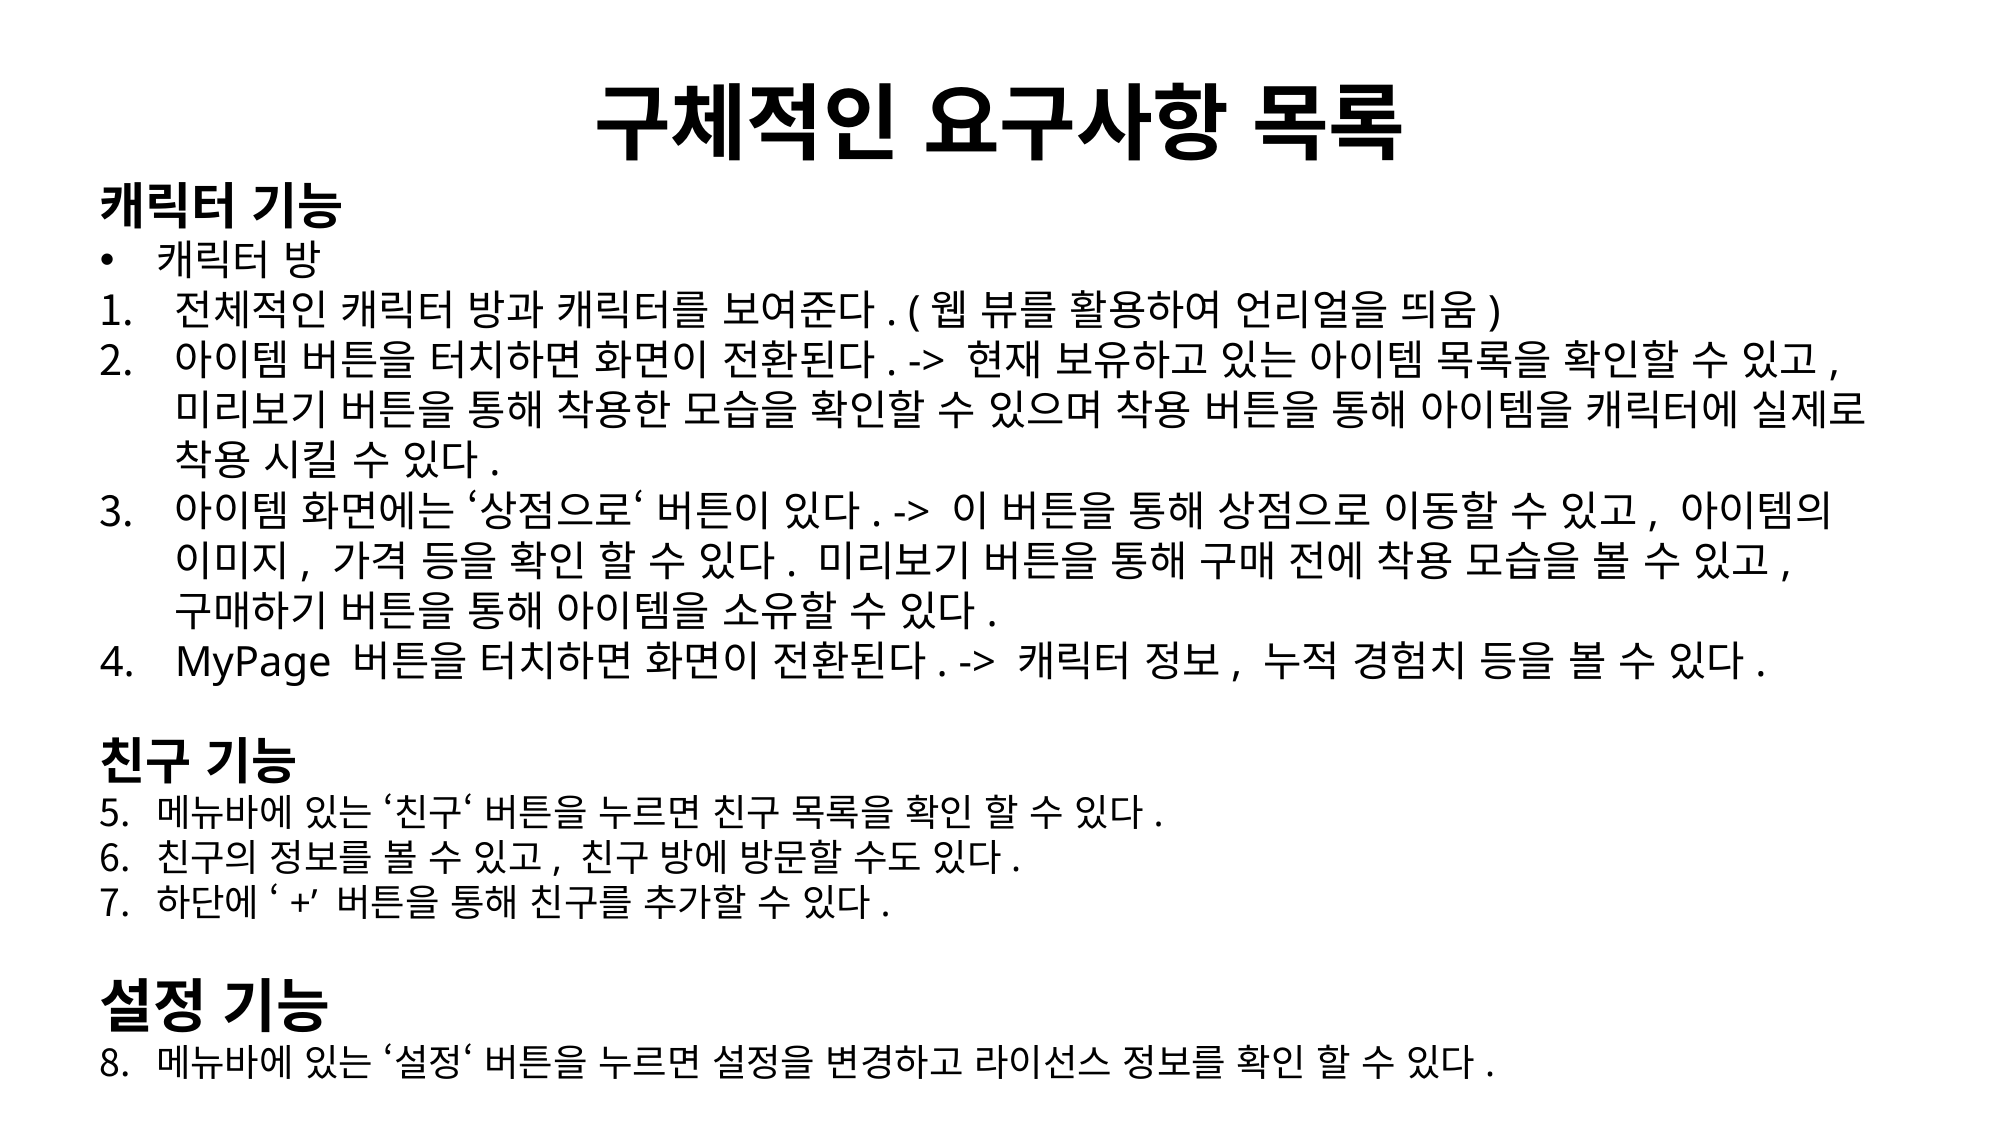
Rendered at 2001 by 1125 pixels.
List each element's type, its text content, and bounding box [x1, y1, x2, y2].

text_box 캐릭터 기능 캐릭터 방 전체적인 캐릭터 방과 캐릭터를 보여준다. (웹 뷰를 활용하여 언리얼을 띄움) 아이템 버튼을 터치하면 화면이 전환된다. -> 현재 보유하고 있는 아이템 목록을 확인할 수 있고, 미리보기 버튼을 통해 착용한 모습을 확인할 수 있으며 착용 버튼을 통해 아이템을 캐릭터에 실제로 착용 시킬 수 있다. 아이템 화면에는 ‘상점으로‘ 버튼이 있다. -> 이 버튼을 통해 상점으로 이동할 수 있고, 아이템의 이미지, 가격 등을 확인 할 수 있다. 미리보기 버튼을 통해 구매 전에 착용 모습을 볼 수 있고, 구매하기 버튼을 통해 아이템을 소유할 수 있다. MyPage 버튼을 터치하면 화면이 전환된다. -> 캐릭터 정보, 누적 경험치 등을 볼 수 있다. 친구 기능 메뉴바에 있는 ‘친구‘ 버튼을 누르면 친구 목록을 확인 할 수 있다. 친구의 정보를 볼 수 있고, 친구 방에 방문할 수도 있다. 하단에 ‘+’ 버튼을 통해 친구를 추가할 수 있다. 설정 기능 메뉴바에 있는 ‘설정‘ 버튼을 누르면 설정을 변경하고 라이선스 정보를 확인 할 수 있다. [84, 166, 1915, 1092]
title 구체적인 요구사항 목록 [137, 18, 1863, 166]
